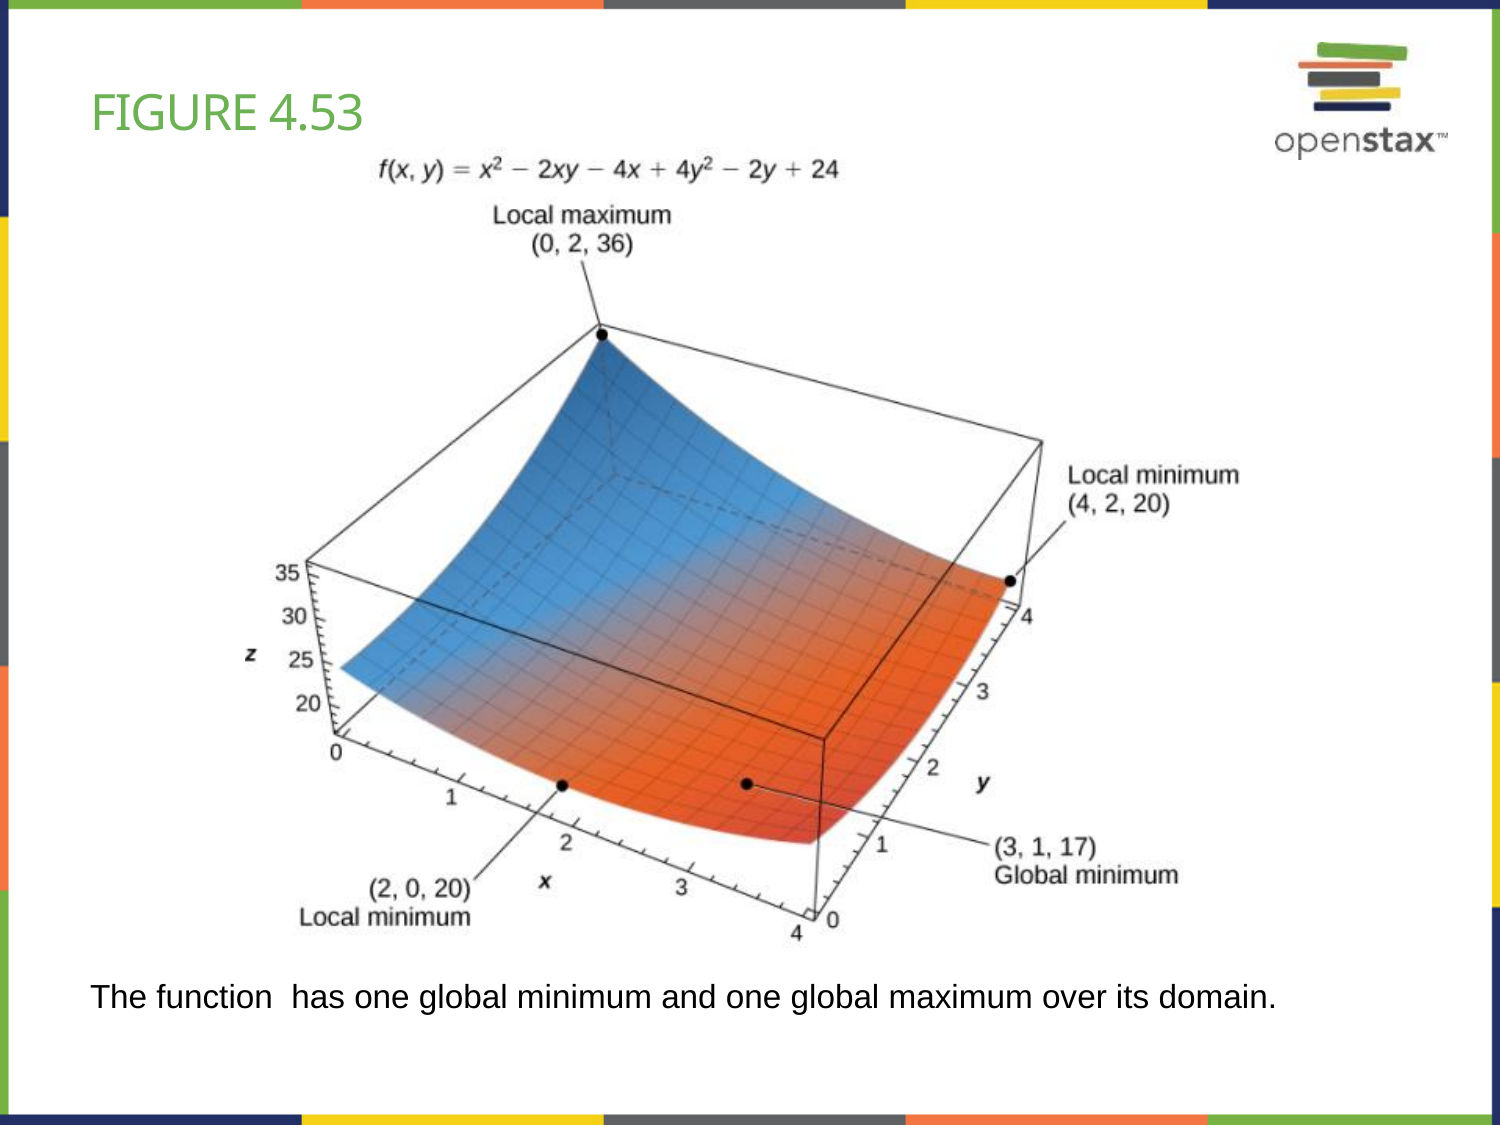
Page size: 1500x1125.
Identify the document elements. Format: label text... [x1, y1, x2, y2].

title Figure 4.53 [75, 39, 1275, 148]
picture [0, 0, 1500, 1125]
